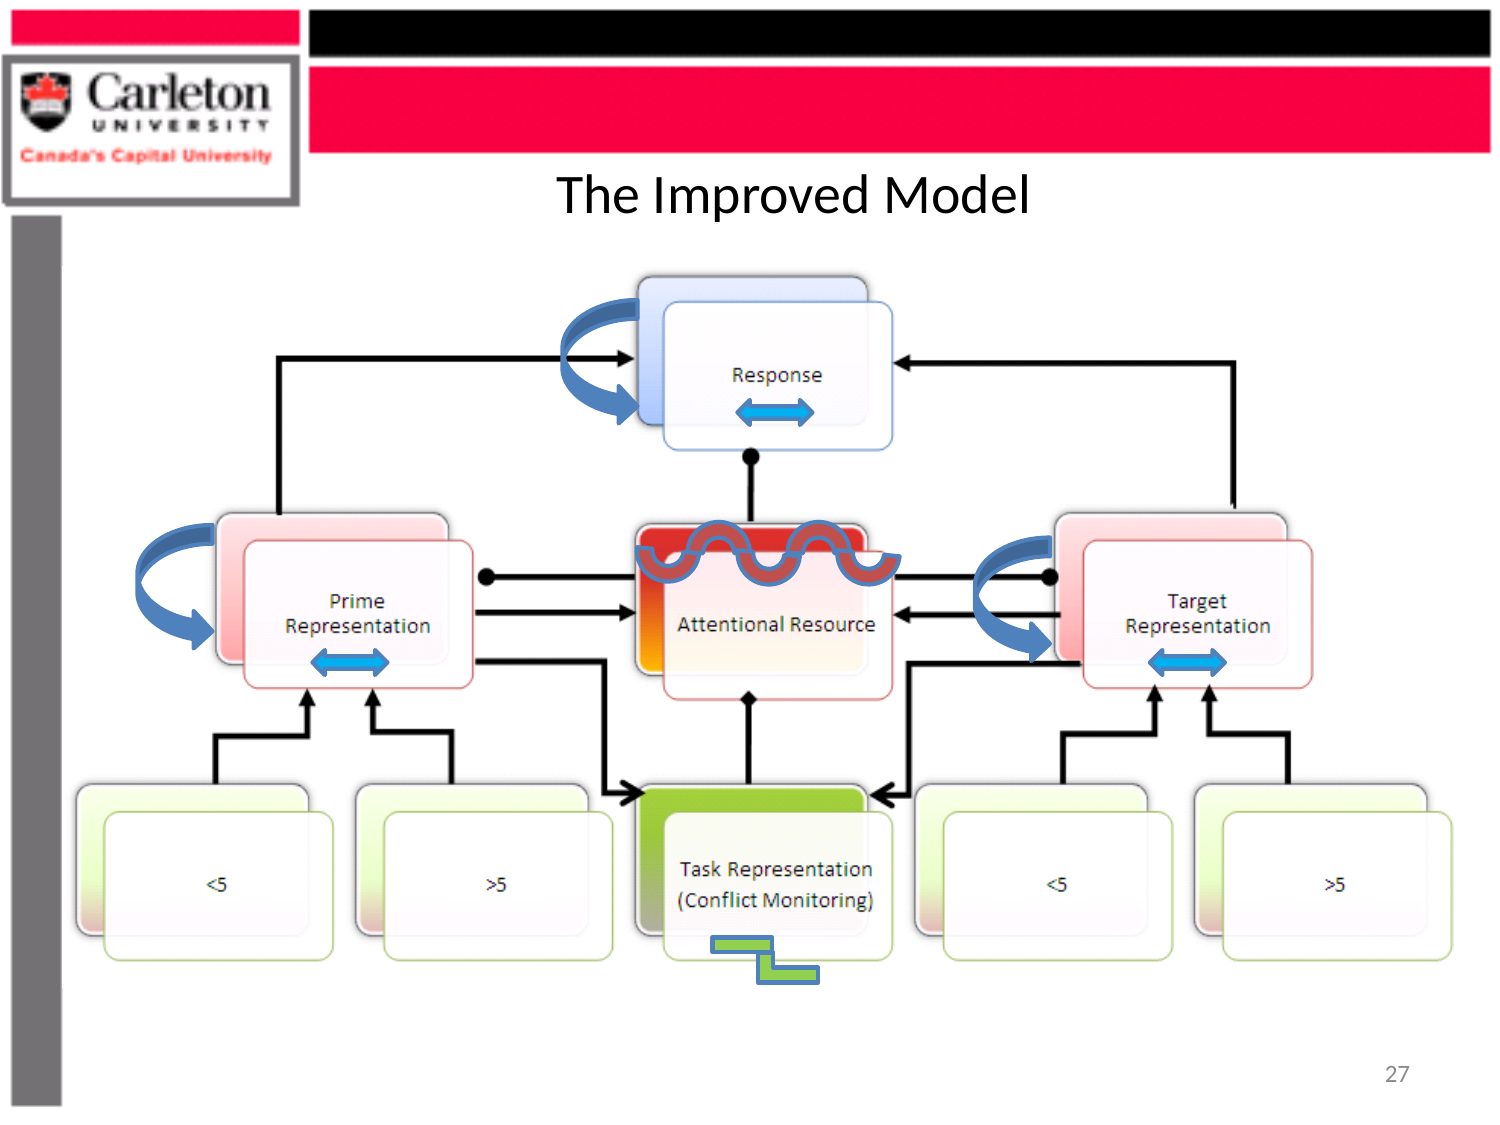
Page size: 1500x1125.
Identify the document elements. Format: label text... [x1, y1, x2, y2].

picture [0, 0, 1500, 1125]
slide_number 27 [1074, 1042, 1425, 1103]
title The Improved Model [300, 149, 1288, 233]
